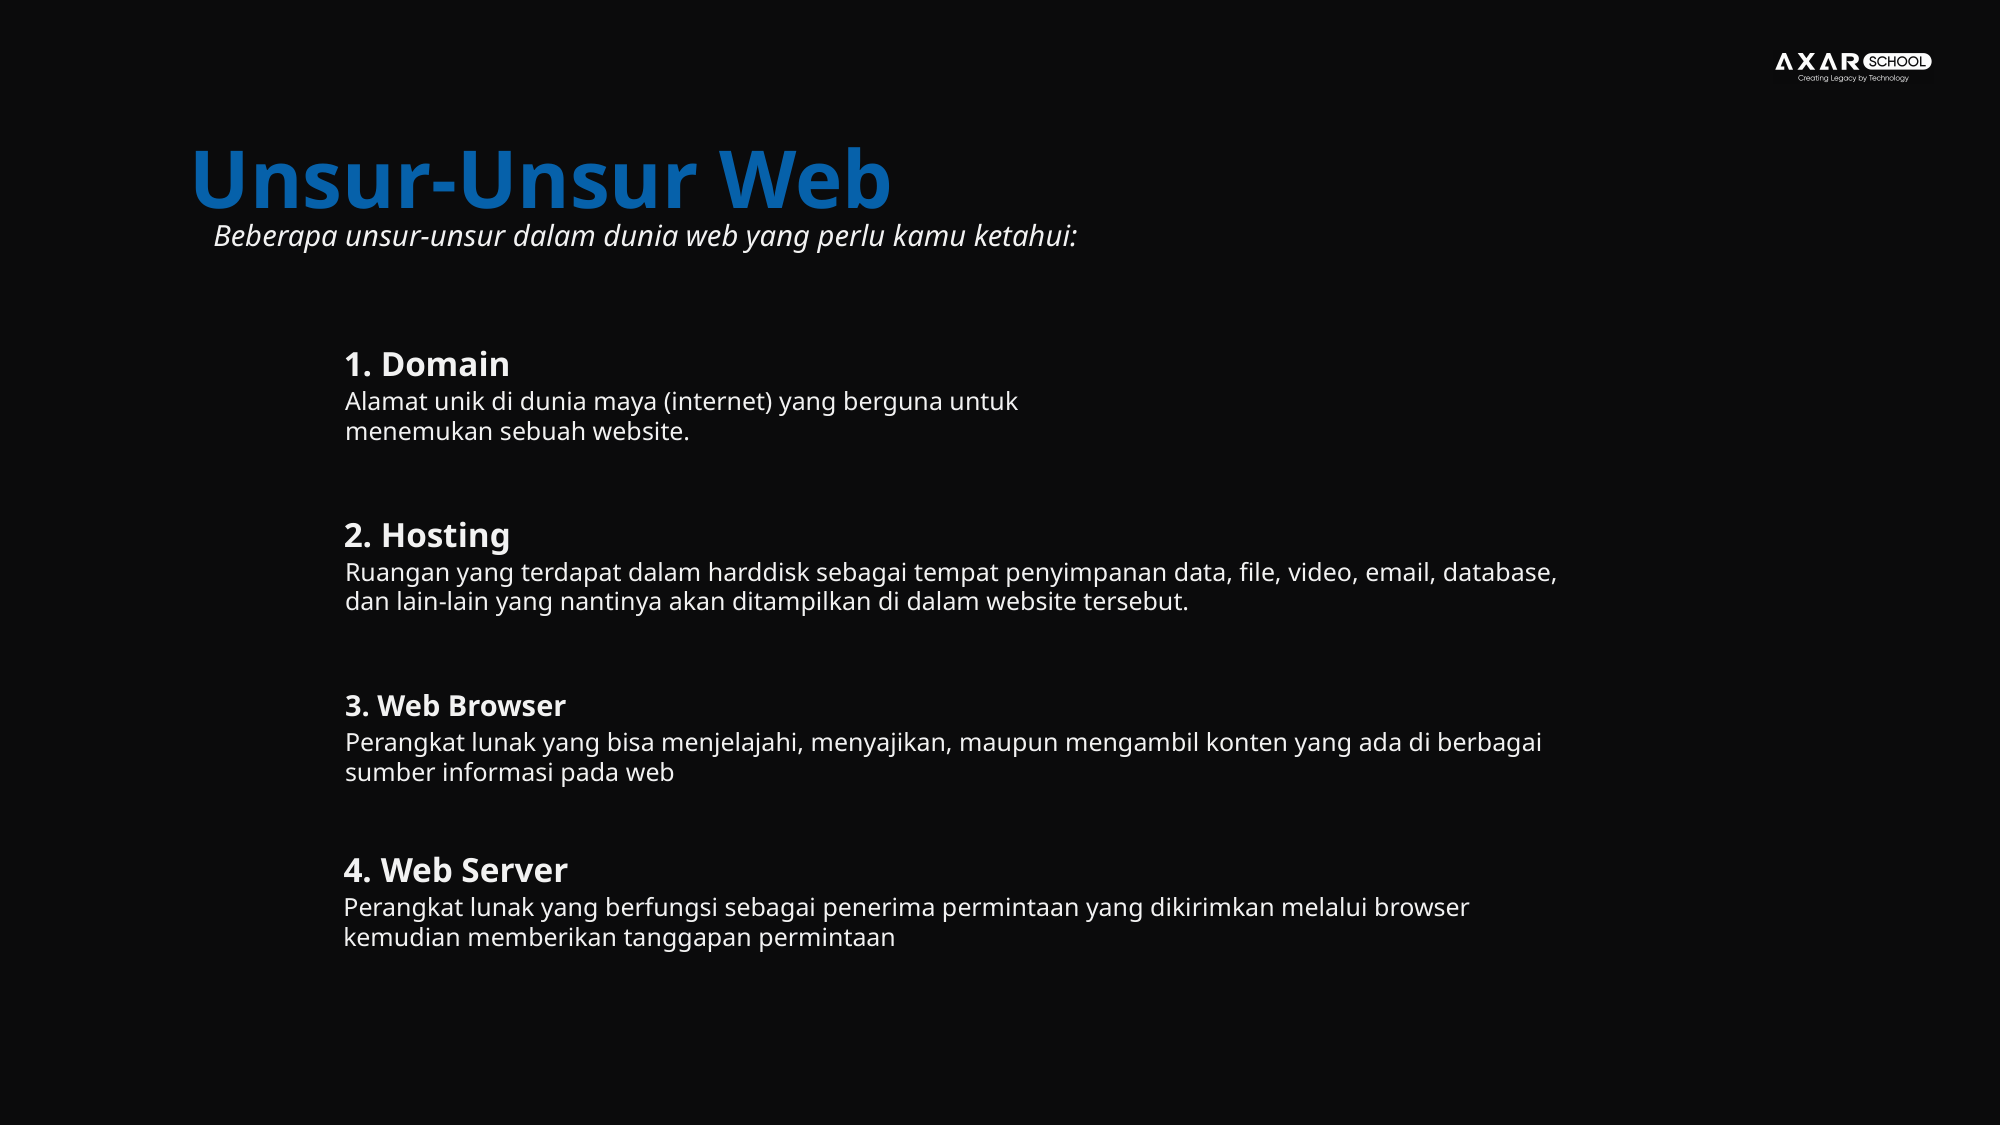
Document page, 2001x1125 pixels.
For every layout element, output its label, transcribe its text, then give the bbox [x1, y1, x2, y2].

text_box Beberapa unsur-unsur dalam dunia web yang perlu kamu ketahui: [198, 210, 1199, 261]
text_box Alamat unik di dunia maya (internet) yang berguna untuk menemukan sebuah website. [330, 377, 1139, 453]
text_box 4. Web Server [328, 837, 594, 884]
text_box Perangkat lunak yang berfungsi sebagai penerima permintaan yang dikirimkan melalui browser kemudian memberikan tanggapan permintaan [328, 884, 1594, 959]
picture [1773, 50, 1934, 84]
text_box Unsur-Unsur Web [170, 129, 912, 236]
text_box Ruangan yang terdapat dalam harddisk sebagai tempat penyimpanan data, file, video, email, database, dan lain-lain yang nantinya akan ditampilkan di dalam website tersebut. [330, 548, 1596, 624]
text_box 2. Hosting [328, 501, 542, 572]
text_box 3. Web Browser [330, 672, 596, 719]
text_box 1. Domain [328, 330, 542, 401]
text_box Perangkat lunak yang bisa menjelajahi, menyajikan, maupun mengambil konten yang ada di berbagai sumber informasi pada web [330, 719, 1596, 794]
